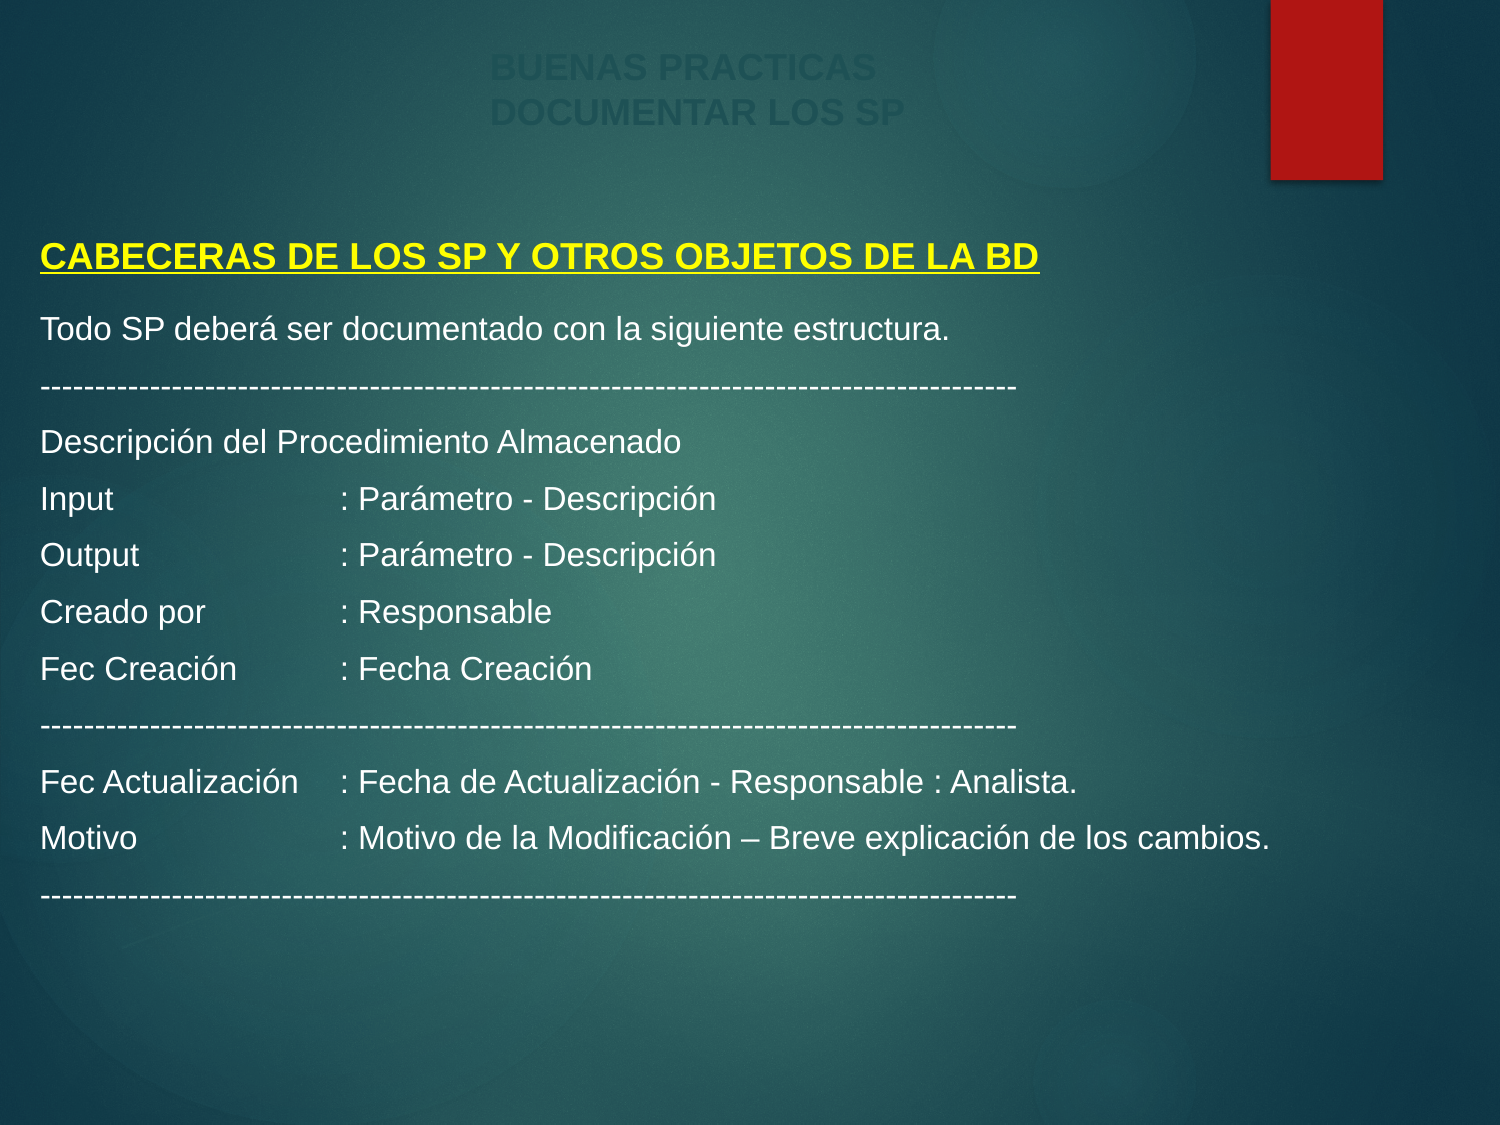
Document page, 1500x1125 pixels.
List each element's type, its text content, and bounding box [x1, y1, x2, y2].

text_box BUENAS PRACTICAS DOCUMENTAR LOS SP [474, 24, 1475, 150]
text_box CABECERAS DE LOS SP Y OTROS OBJETOS DE LA BD [24, 224, 1475, 285]
text_box Todo SP deberá ser documentado con la siguiente estructura. ----------------------------------------------------------------------------------------- Descripción del Procedimiento Almacenado Input : Parámetro - Descripción Output : Parámetro - Descripción Creado por : Responsable Fec Creación : Fecha Creación ----------------------------------------------------------------------------------------- Fec Actualización : Fecha de Actualización - Responsable : Analista. Motivo : Motivo de la Modificación – Breve explicación de los cambios. ----------------------------------------------------------------------------------------- [24, 299, 1413, 921]
